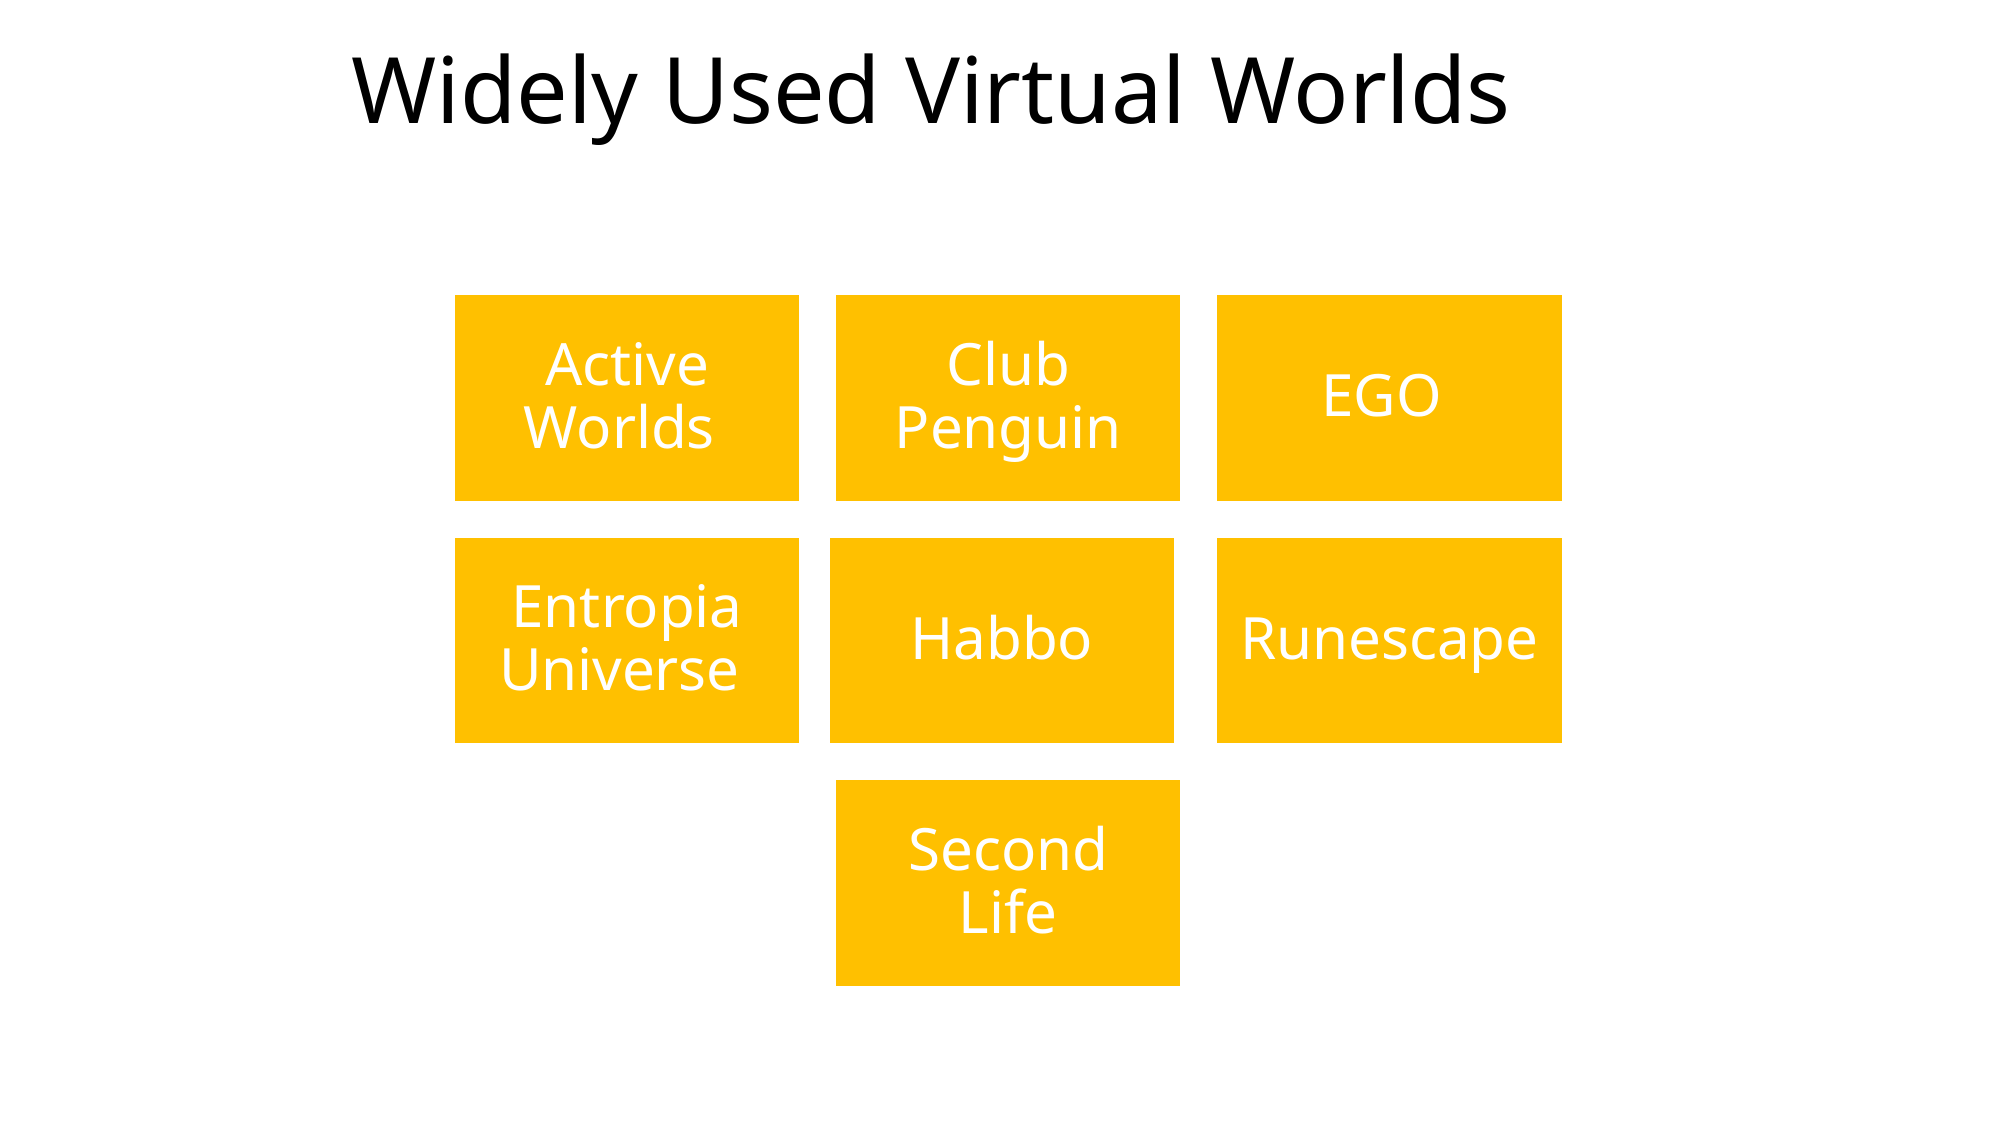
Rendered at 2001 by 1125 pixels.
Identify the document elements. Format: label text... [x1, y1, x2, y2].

title Widely Used Virtual Worlds [336, 0, 1687, 188]
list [366, 293, 1650, 988]
